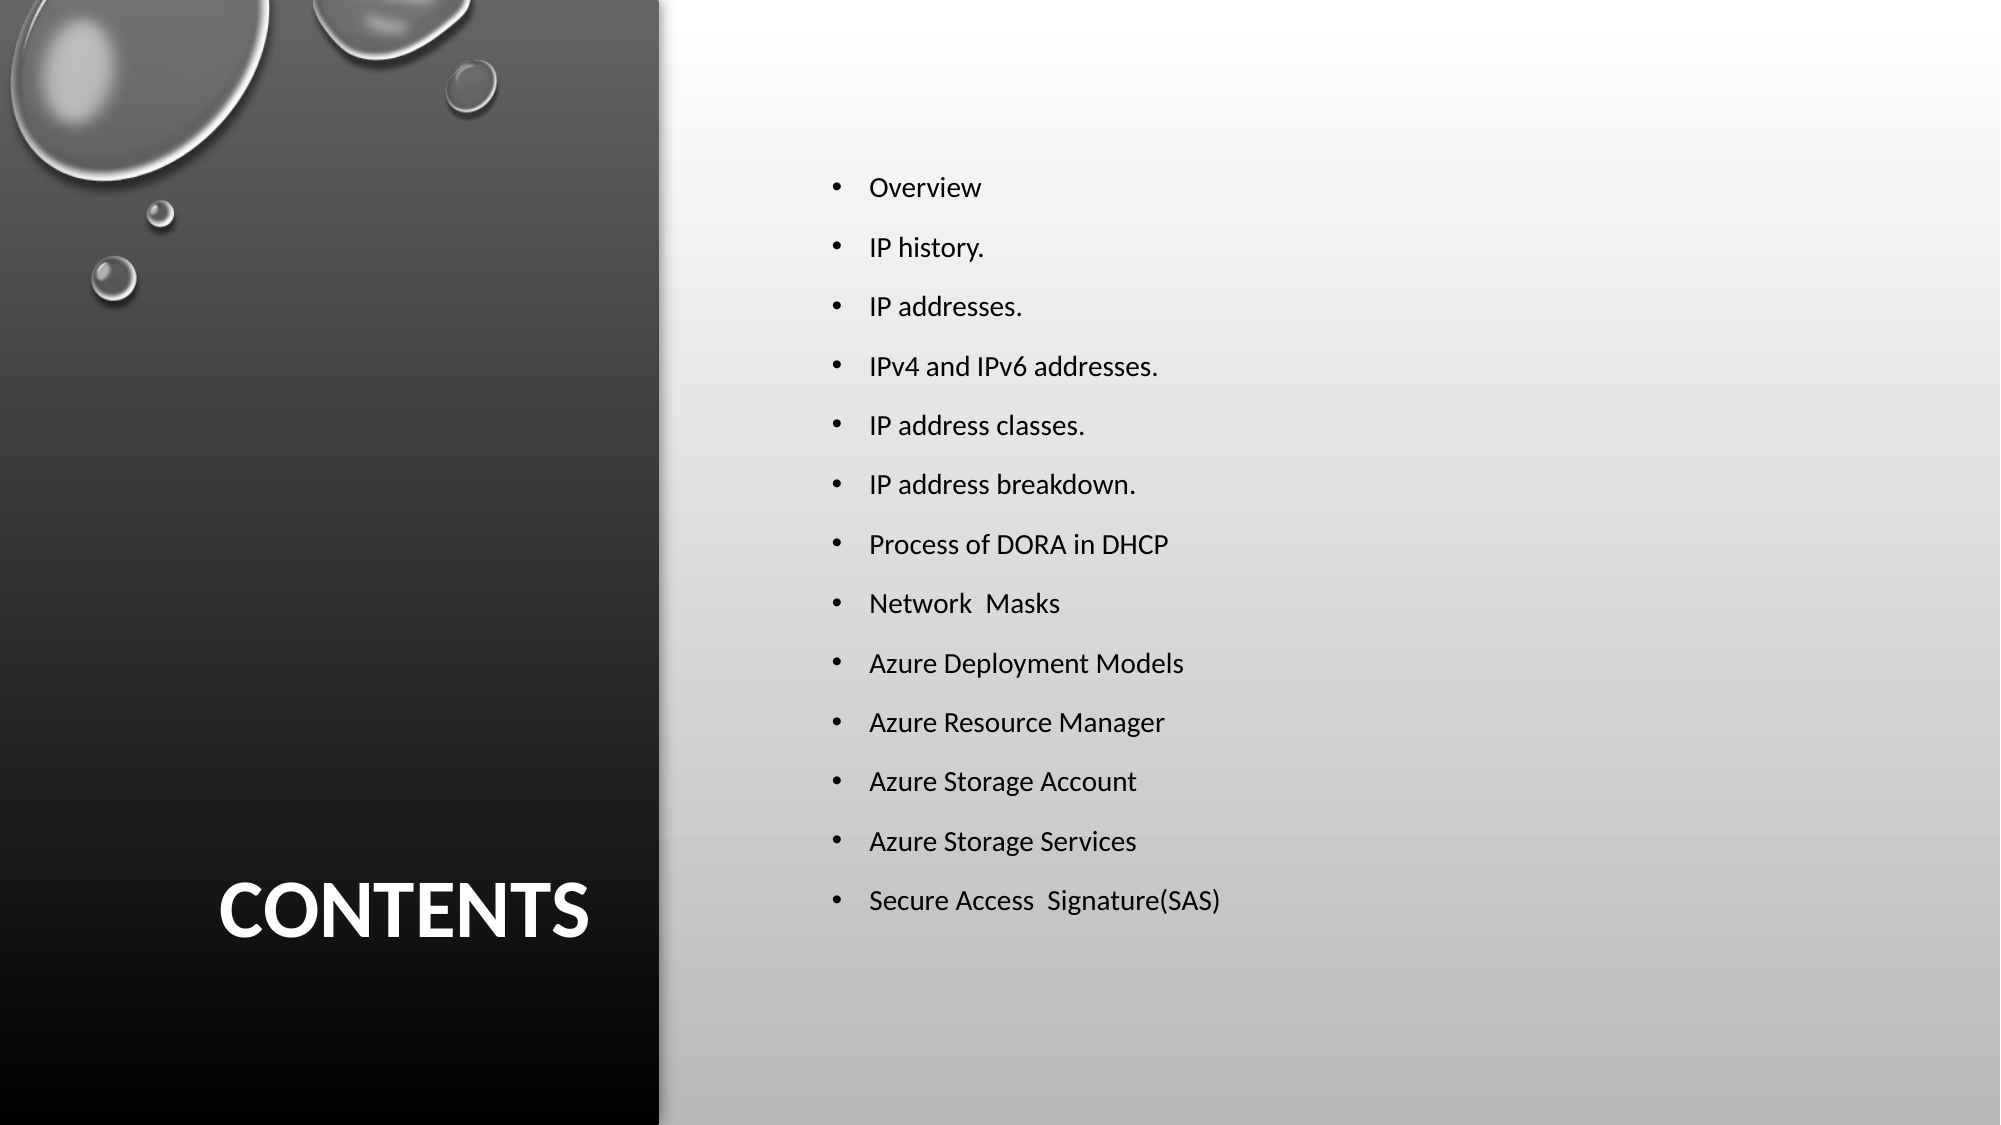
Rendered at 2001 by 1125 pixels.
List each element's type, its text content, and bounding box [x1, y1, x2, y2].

text_box [671, 0, 2000, 1125]
picture [0, 0, 546, 361]
title Contents [157, 157, 606, 964]
list Overview IP history. IP addresses. IPv4 and IPv6 addresses. IP address classes. IP address breakdown. Process of DORA in DHCP Network Masks Azure Deployment Models Azure Resource Manager Azure Storage Account Azure Storage Services Secure Access Signature(SAS) [816, 157, 1842, 950]
text_box [0, 0, 660, 1125]
